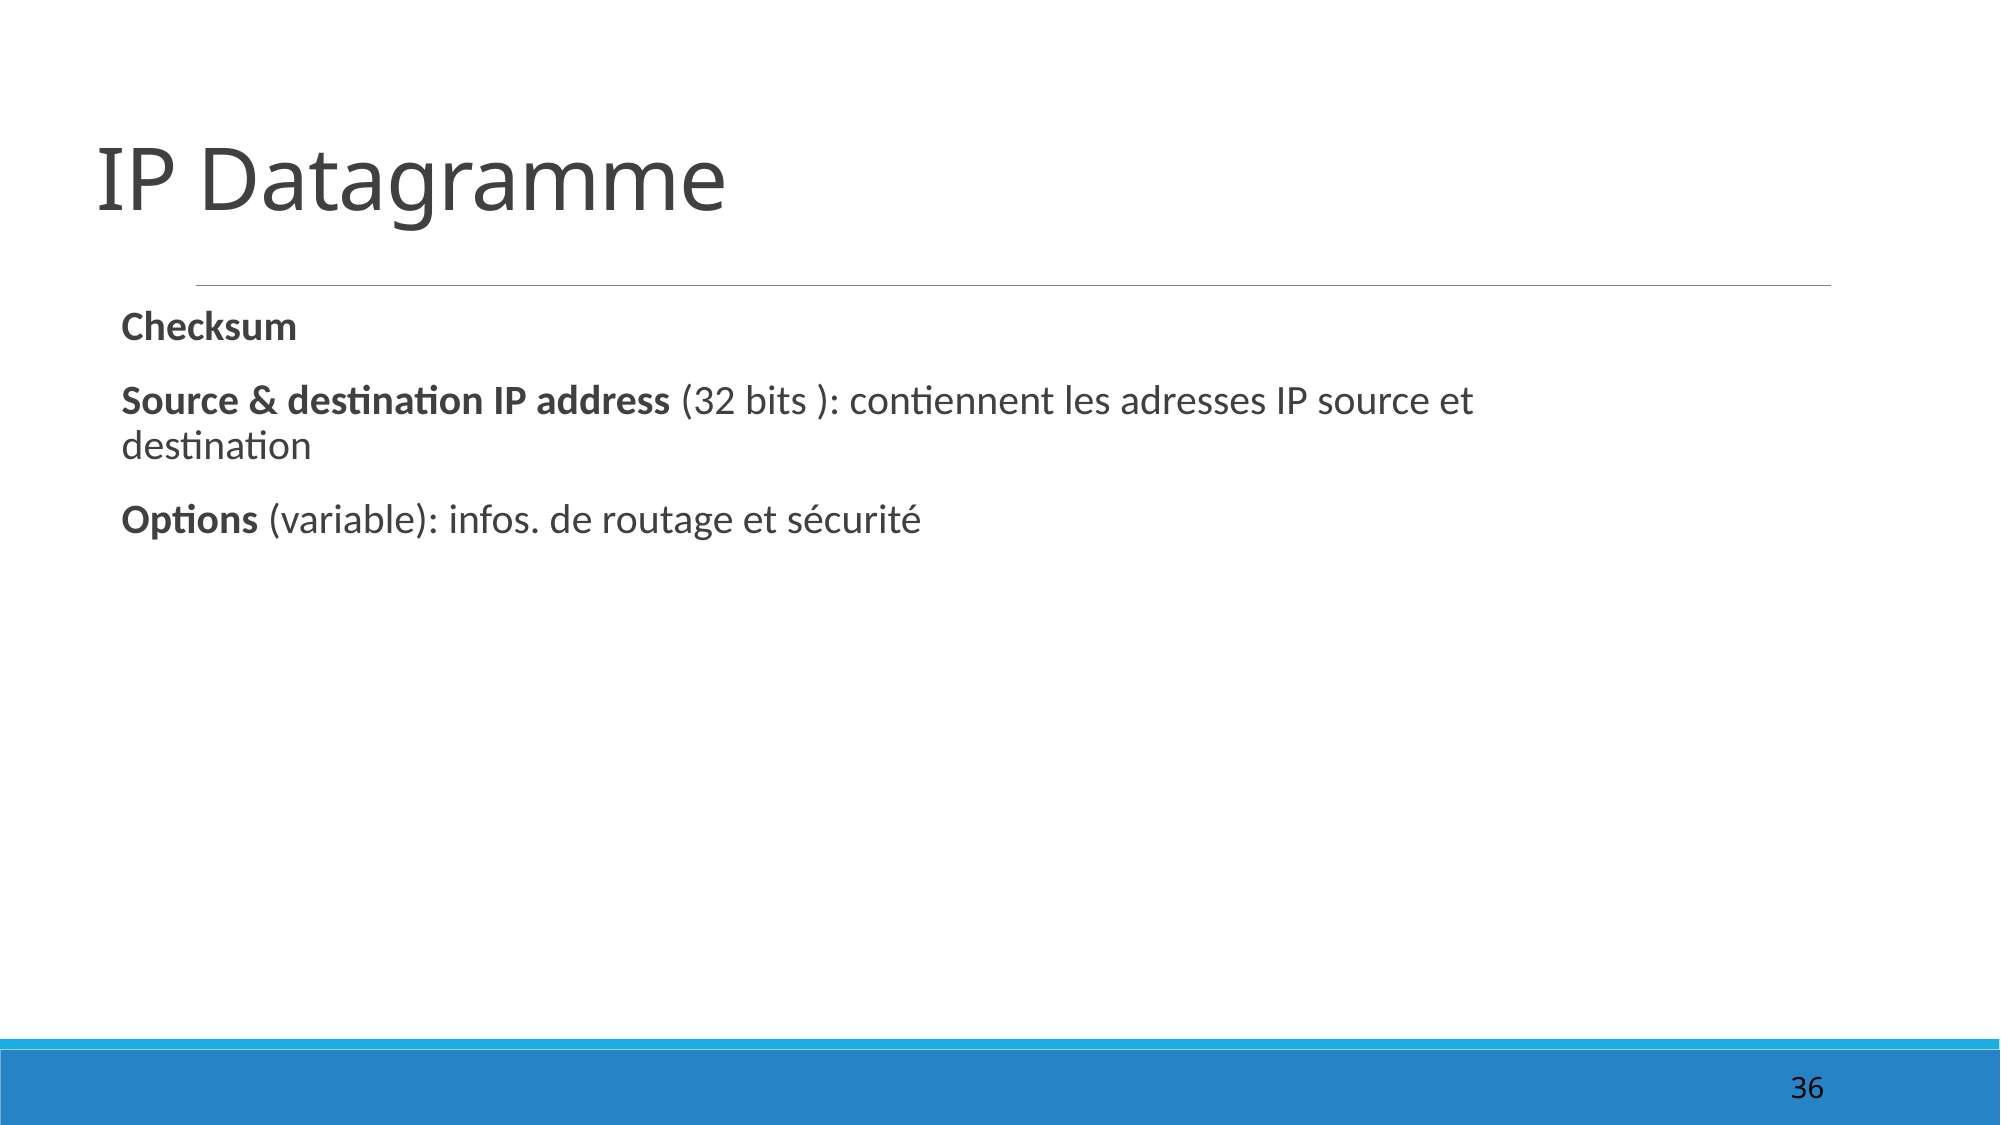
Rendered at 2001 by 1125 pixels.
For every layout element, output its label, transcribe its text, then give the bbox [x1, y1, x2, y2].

title IP Datagramme [81, 132, 1732, 236]
list Checksum Source & destination IP address (32 bits ): contiennent les adresses IP source et destination Options (variable): infos. de routage et sécurité [106, 297, 1566, 1060]
slide_number 36 [1624, 1059, 1840, 1120]
